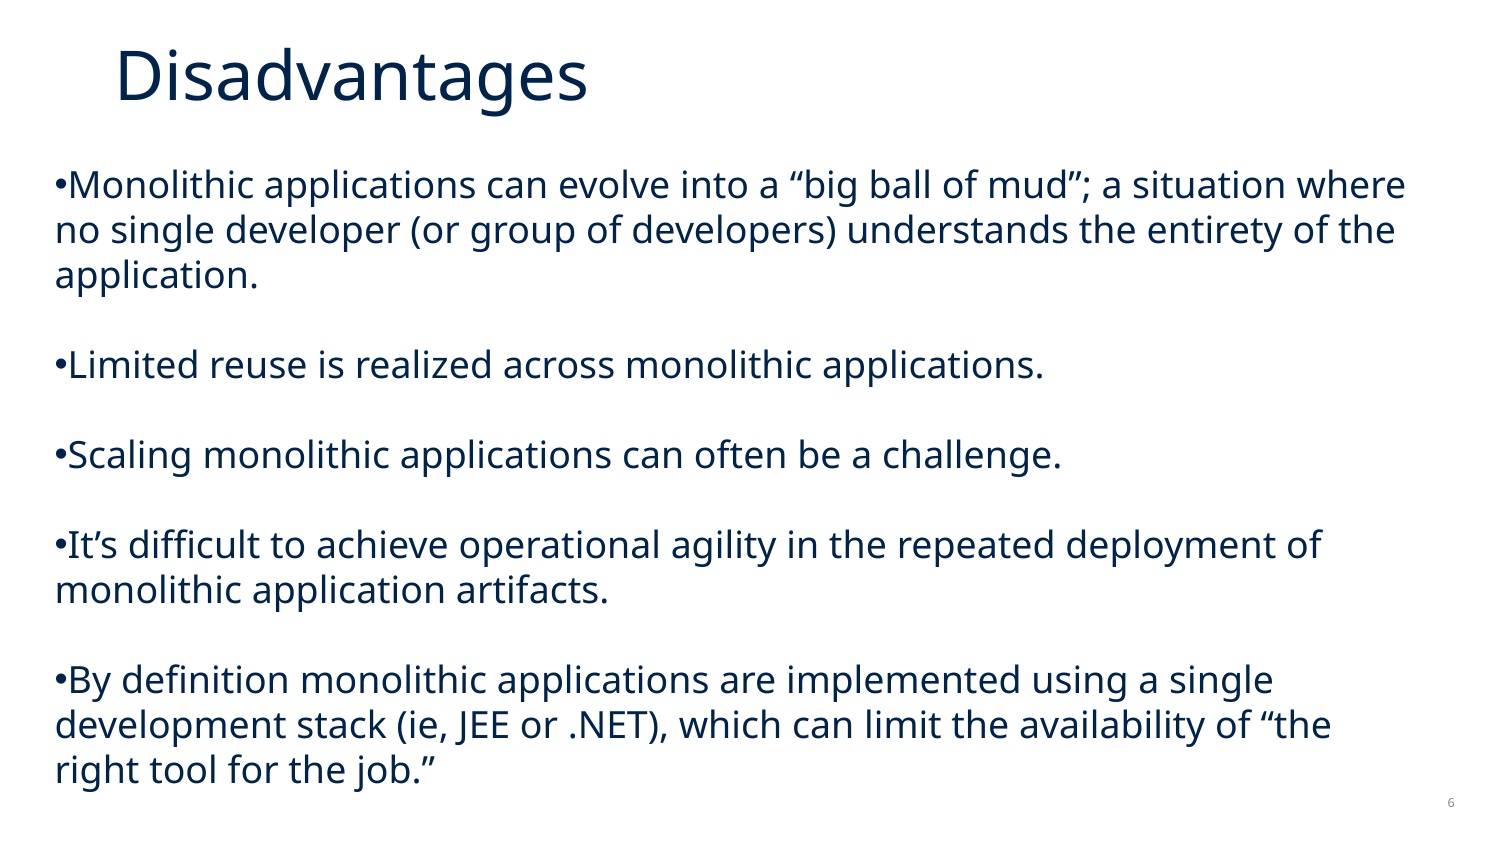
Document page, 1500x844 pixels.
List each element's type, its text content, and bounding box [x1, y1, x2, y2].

title Disadvantages [99, 33, 1400, 153]
slide_number 6 [1132, 780, 1470, 826]
text_box Monolithic applications can evolve into a “big ball of mud”; a situation where no single developer (or group of developers) understands the entirety of the application. Limited reuse is realized across monolithic applications. Scaling monolithic applications can often be a challenge. It’s difficult to achieve operational agility in the repeated deployment of monolithic application artifacts. By definition monolithic applications are implemented using a single development stack (ie, JEE or .NET), which can limit the availability of “the right tool for the job.” [39, 153, 1432, 798]
